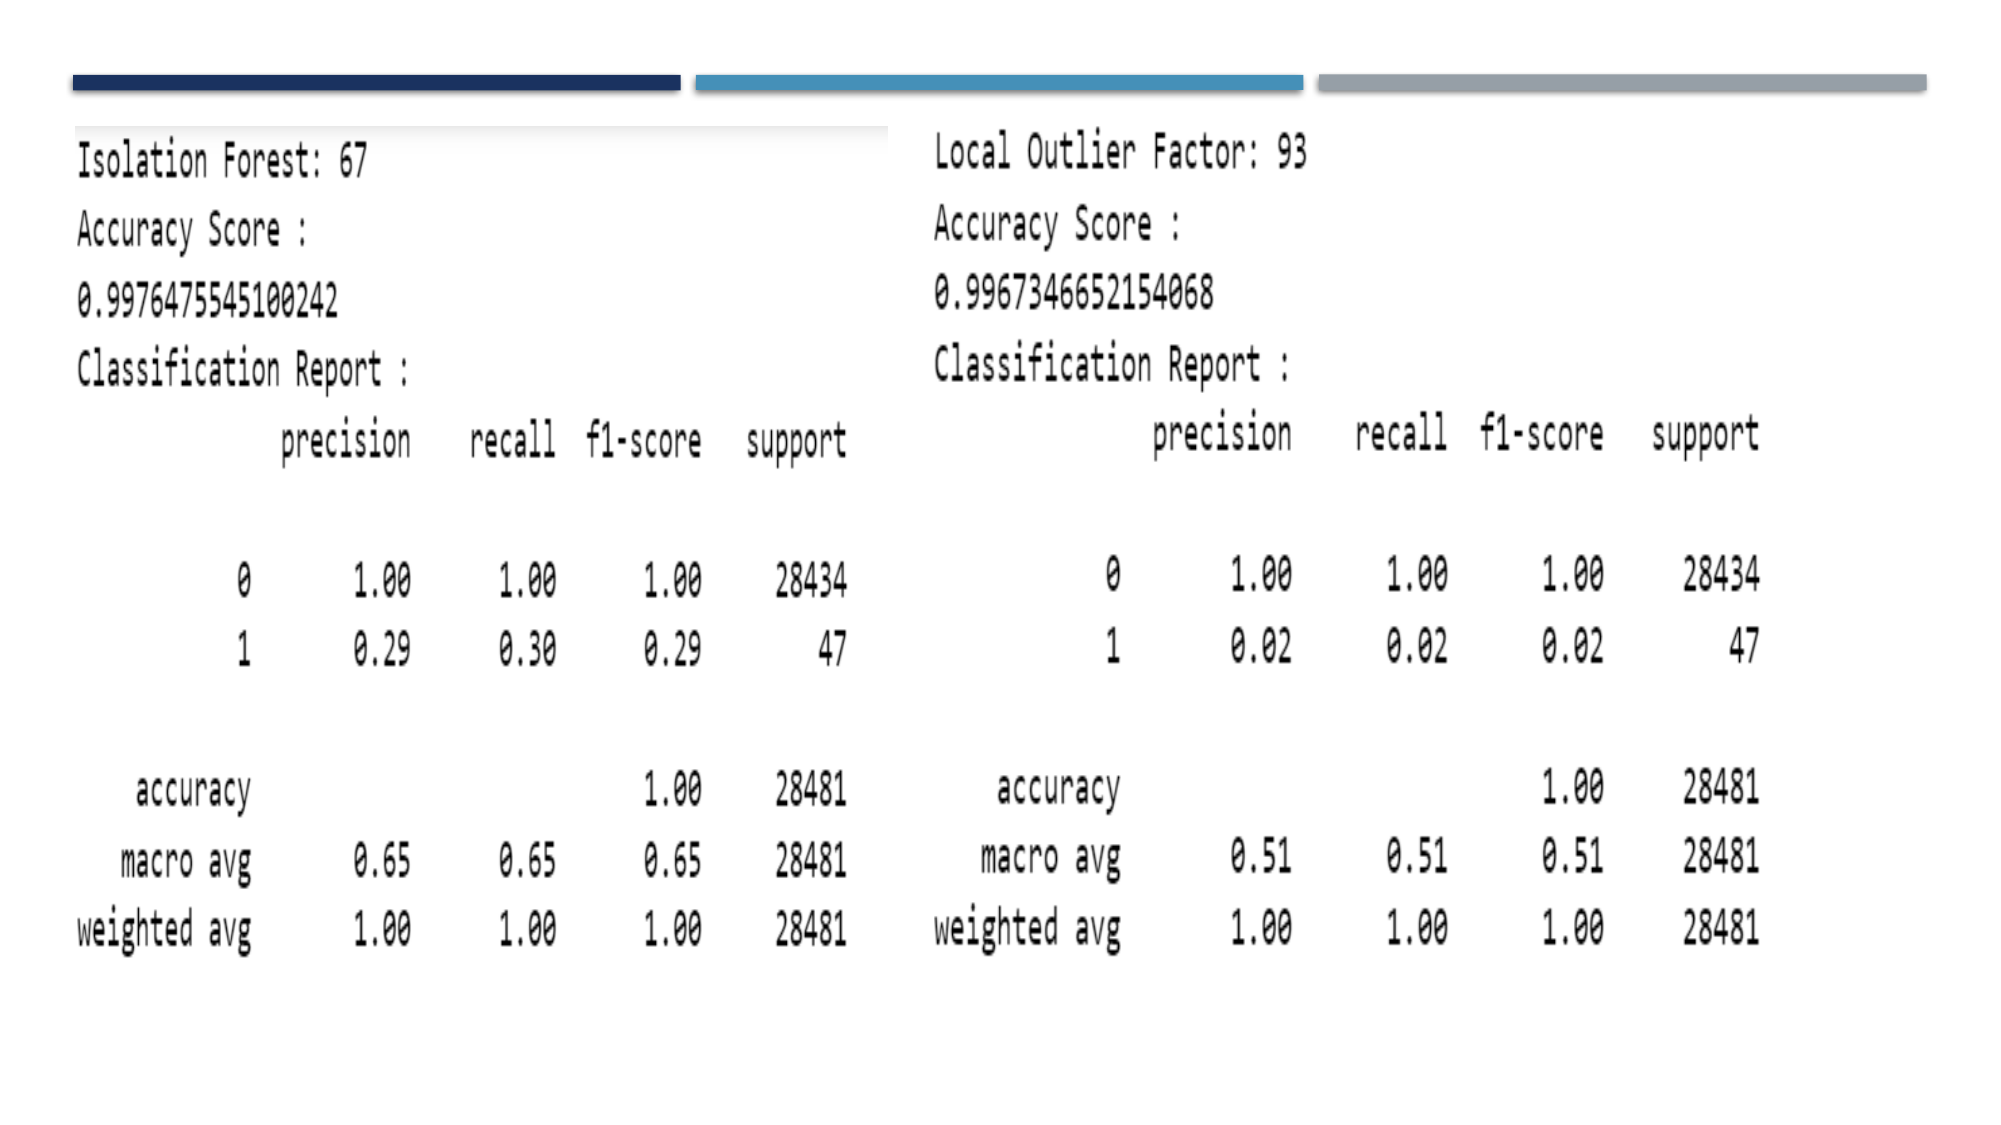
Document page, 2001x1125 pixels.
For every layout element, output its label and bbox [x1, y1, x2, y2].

picture [75, 126, 889, 1018]
picture [924, 113, 1816, 984]
